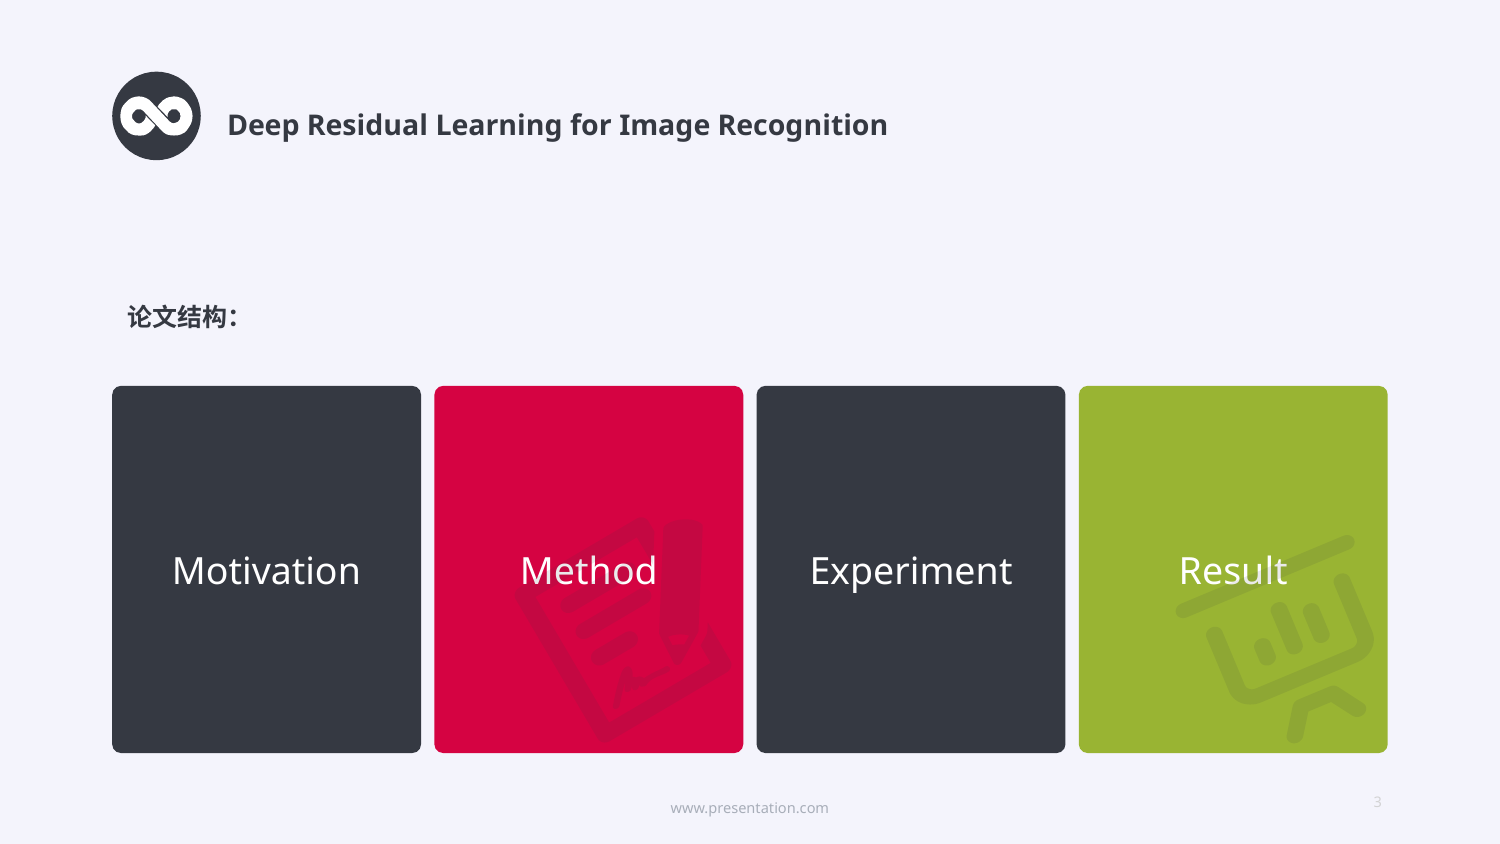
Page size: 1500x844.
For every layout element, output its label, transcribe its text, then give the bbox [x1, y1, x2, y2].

text_box Result [1077, 384, 1389, 755]
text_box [543, 529, 742, 708]
slide_number 3 [1346, 779, 1397, 825]
text_box Motivation [111, 384, 423, 755]
text_box Experiment [755, 384, 1067, 755]
text_box Method [433, 384, 745, 755]
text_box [1199, 563, 1393, 737]
title Deep Residual Learning for Image Recognition [212, 103, 1035, 184]
text_box 论文结构： [112, 279, 1346, 358]
